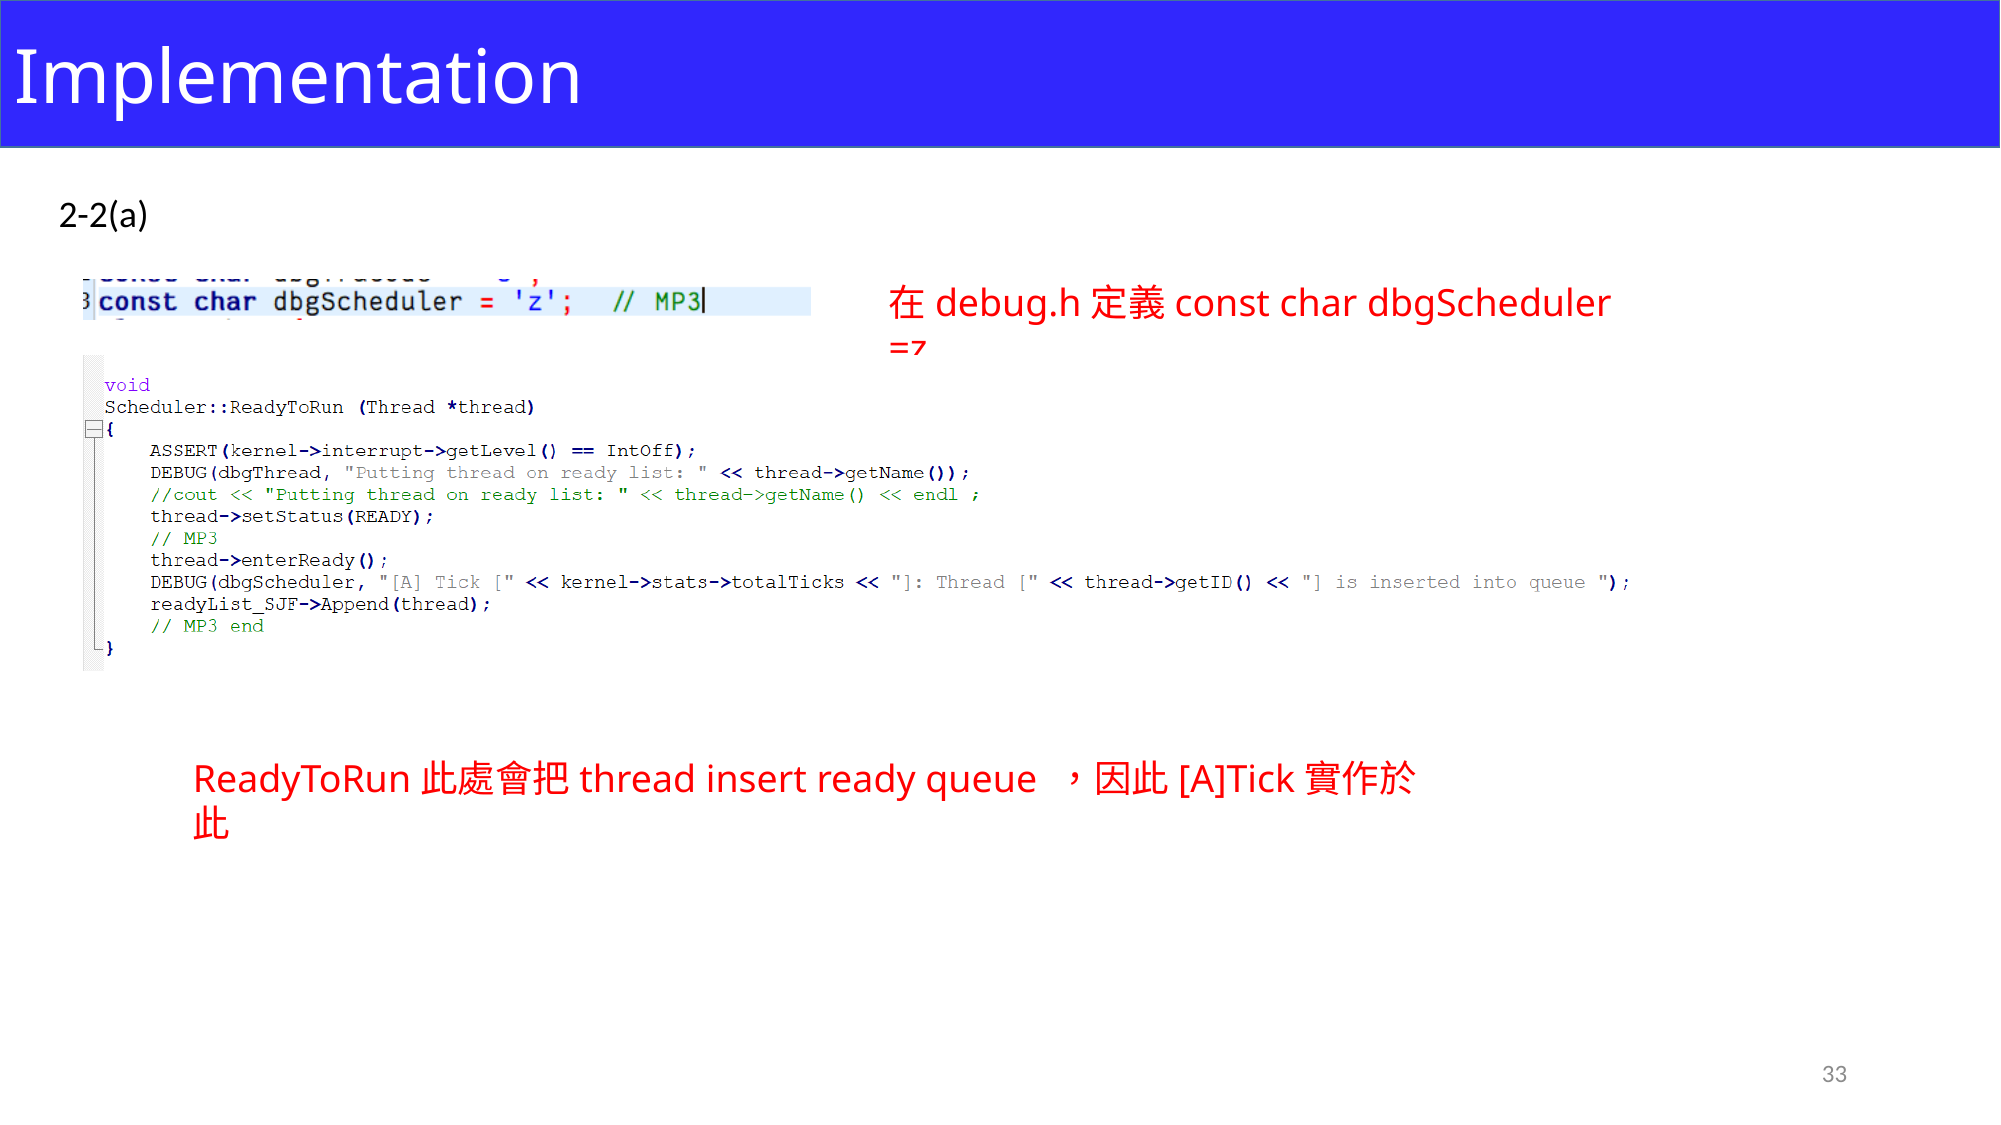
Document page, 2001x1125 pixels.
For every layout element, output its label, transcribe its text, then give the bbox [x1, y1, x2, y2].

text_box ReadyToRun此處會把thread insert ready queue ，因此[A]Tick實作於此 [178, 747, 1443, 853]
picture [83, 355, 1663, 671]
text_box 2-2(a) [43, 183, 392, 243]
text_box 在debug.h定義const char dbgScheduler =z [873, 271, 1674, 377]
picture [83, 279, 811, 320]
text_box Implementation [0, 0, 2000, 148]
slide_number 33 [1412, 1042, 1863, 1103]
